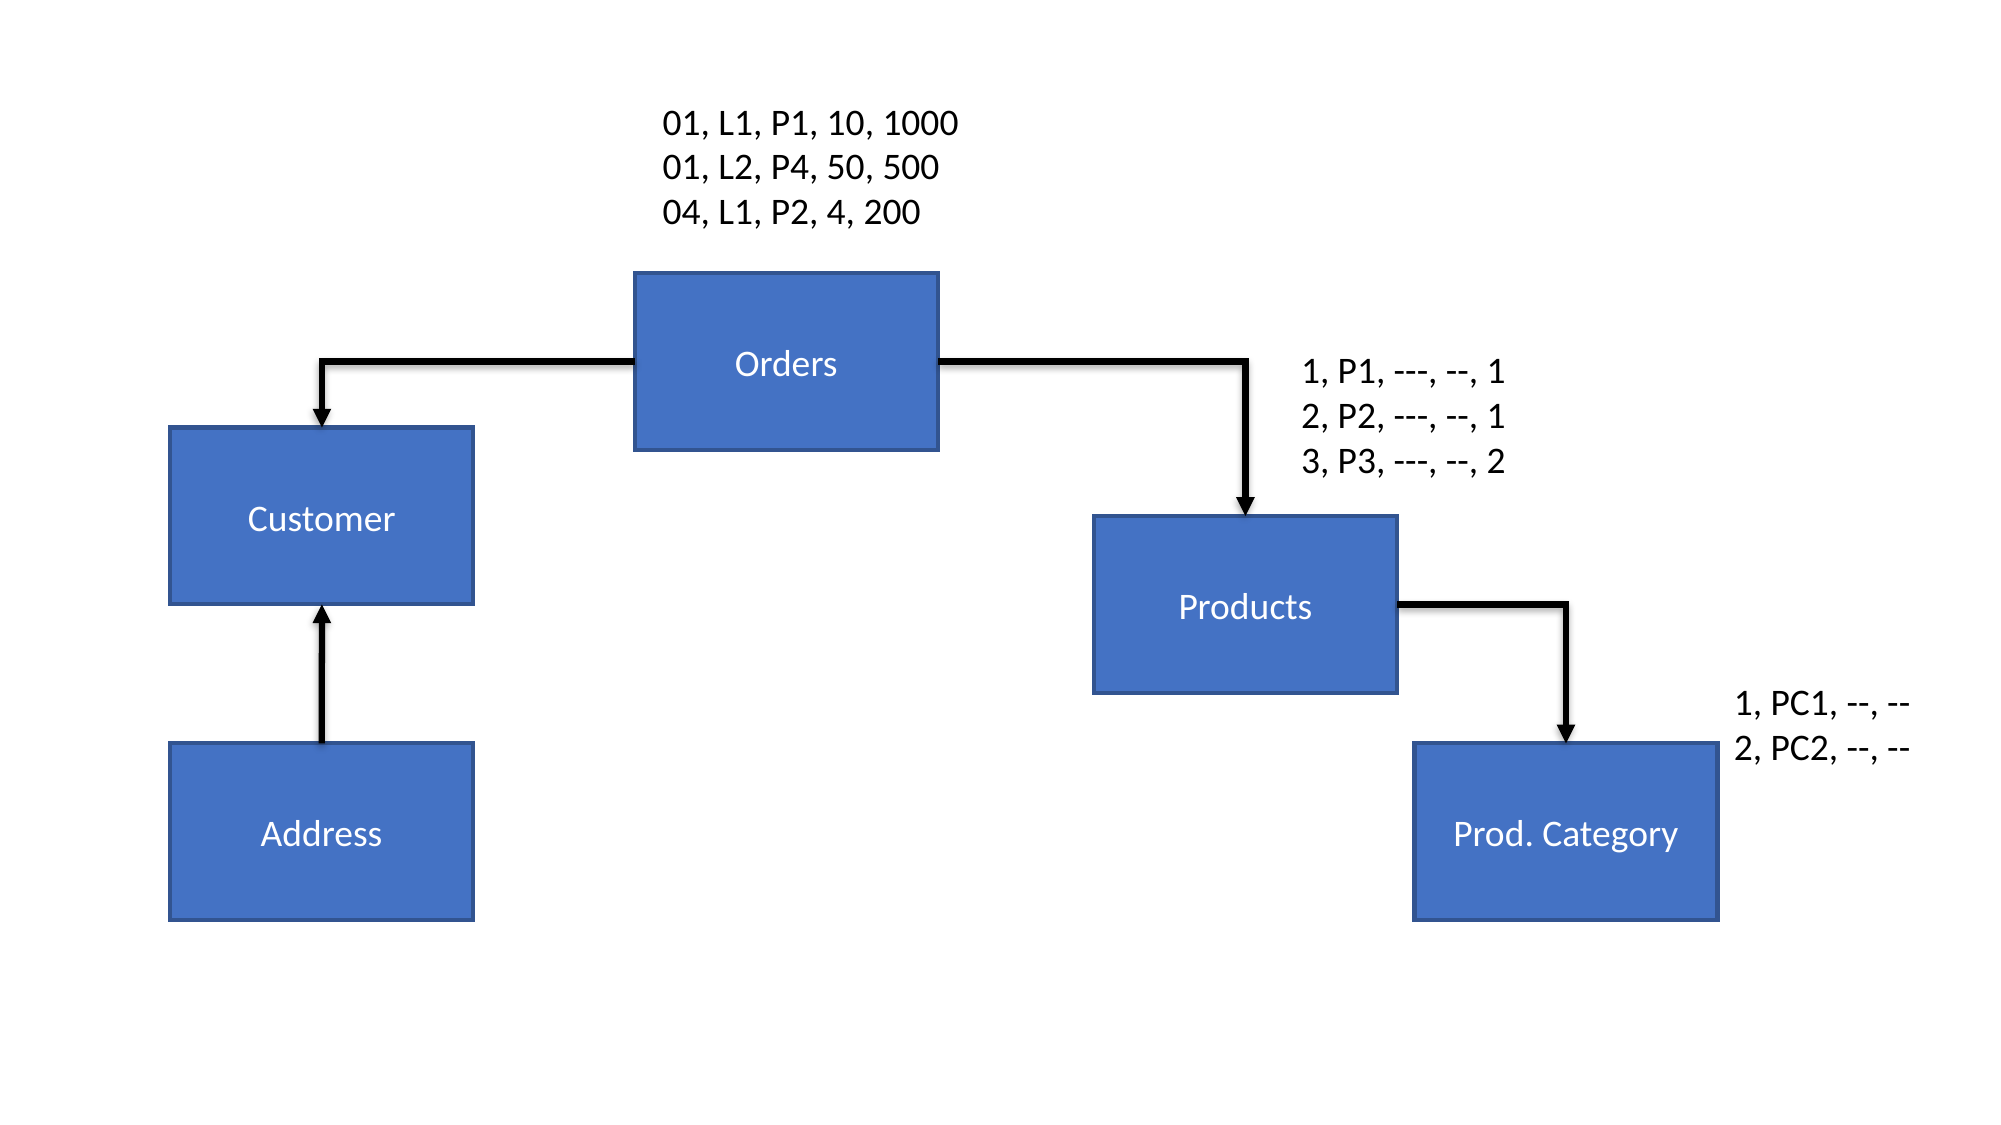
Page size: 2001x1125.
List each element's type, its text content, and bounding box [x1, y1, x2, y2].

text_box Prod. Category [1412, 741, 1720, 922]
text_box [312, 358, 635, 428]
text_box Customer [168, 425, 475, 606]
text_box 01, L1, P1, 10, 1000 01, L2, P4, 50, 500 04, L1, P2, 4, 200 [647, 90, 974, 240]
text_box Orders [633, 271, 940, 452]
text_box 1, PC1, --, -- 2, PC2, --, -- [1719, 670, 1926, 776]
text_box [1397, 601, 1576, 744]
text_box [312, 604, 332, 744]
text_box Address [168, 741, 475, 922]
text_box Products [1092, 514, 1399, 695]
text_box [937, 358, 1255, 517]
text_box 1, P1, ---, --, 1 2, P2, ---, --, 1 3, P3, ---, --, 2 [1286, 339, 1521, 489]
